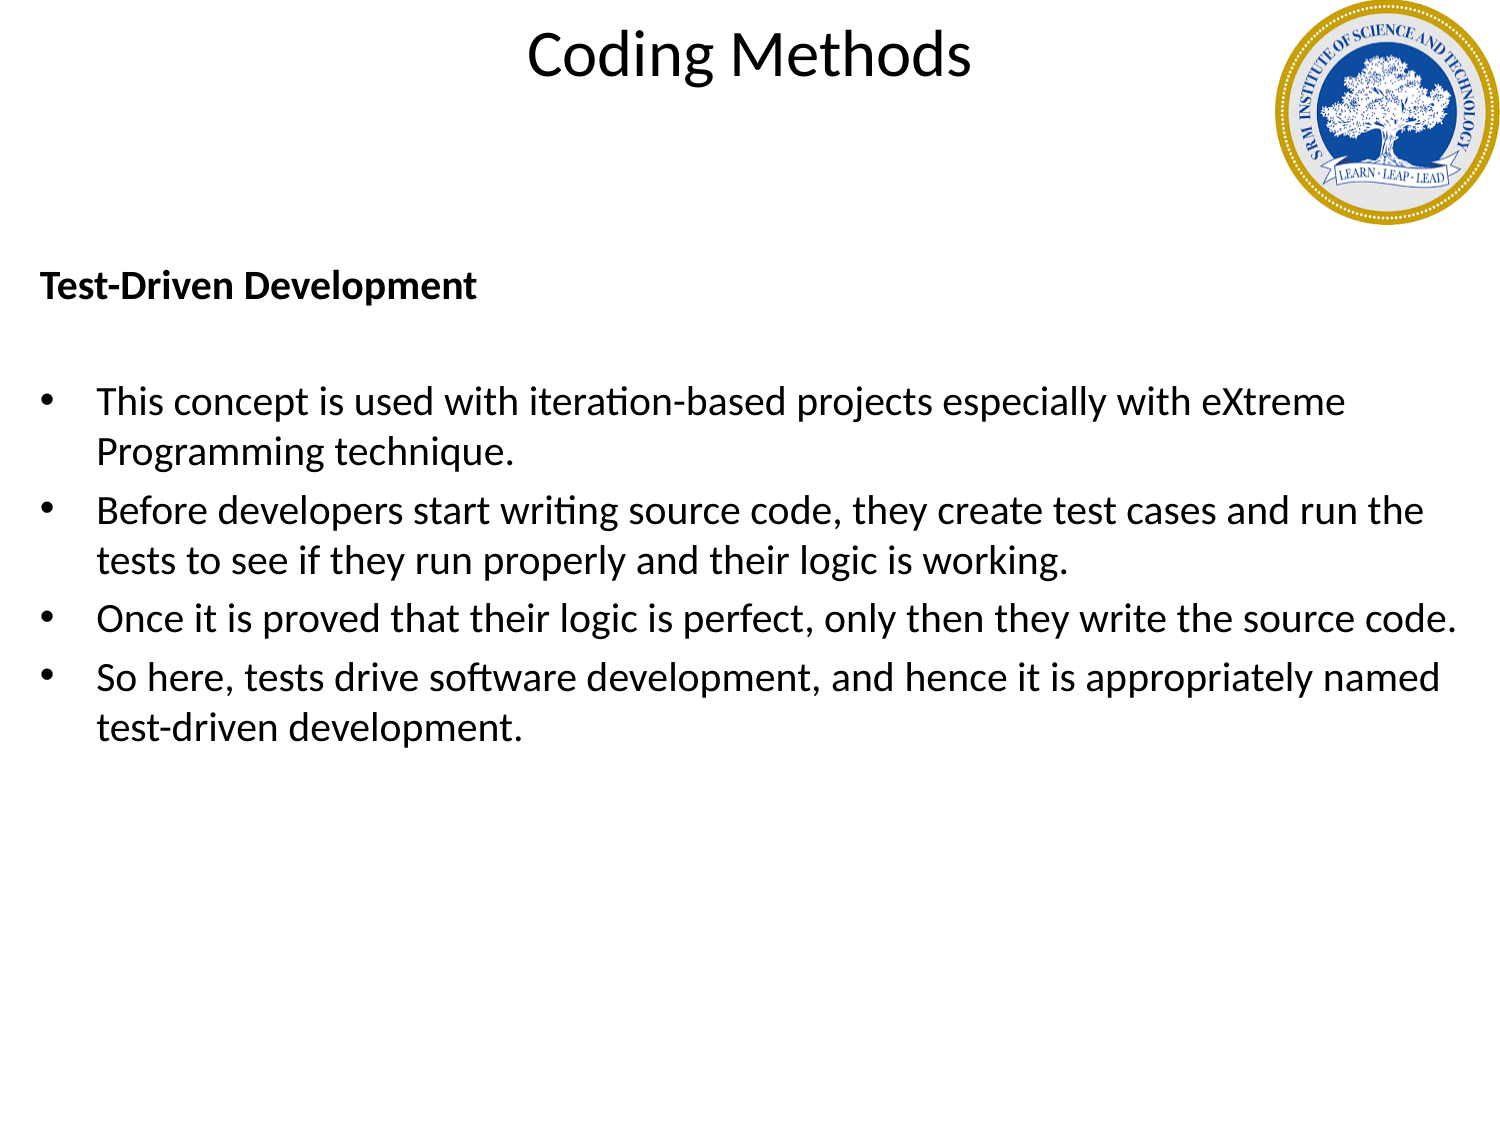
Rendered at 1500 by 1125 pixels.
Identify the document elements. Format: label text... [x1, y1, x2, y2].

title Coding Methods [75, 0, 1425, 100]
list Test-Driven Development This concept is used with iteration-based projects especially with eXtreme Programming technique. Before developers start writing source code, they create test cases and run the tests to see if they run properly and their logic is working. Once it is proved that their logic is perfect, only then they write the source code. So here, tests drive software development, and hence it is appropriately named test-driven development. [24, 249, 1475, 1095]
picture [1275, 0, 1500, 225]
